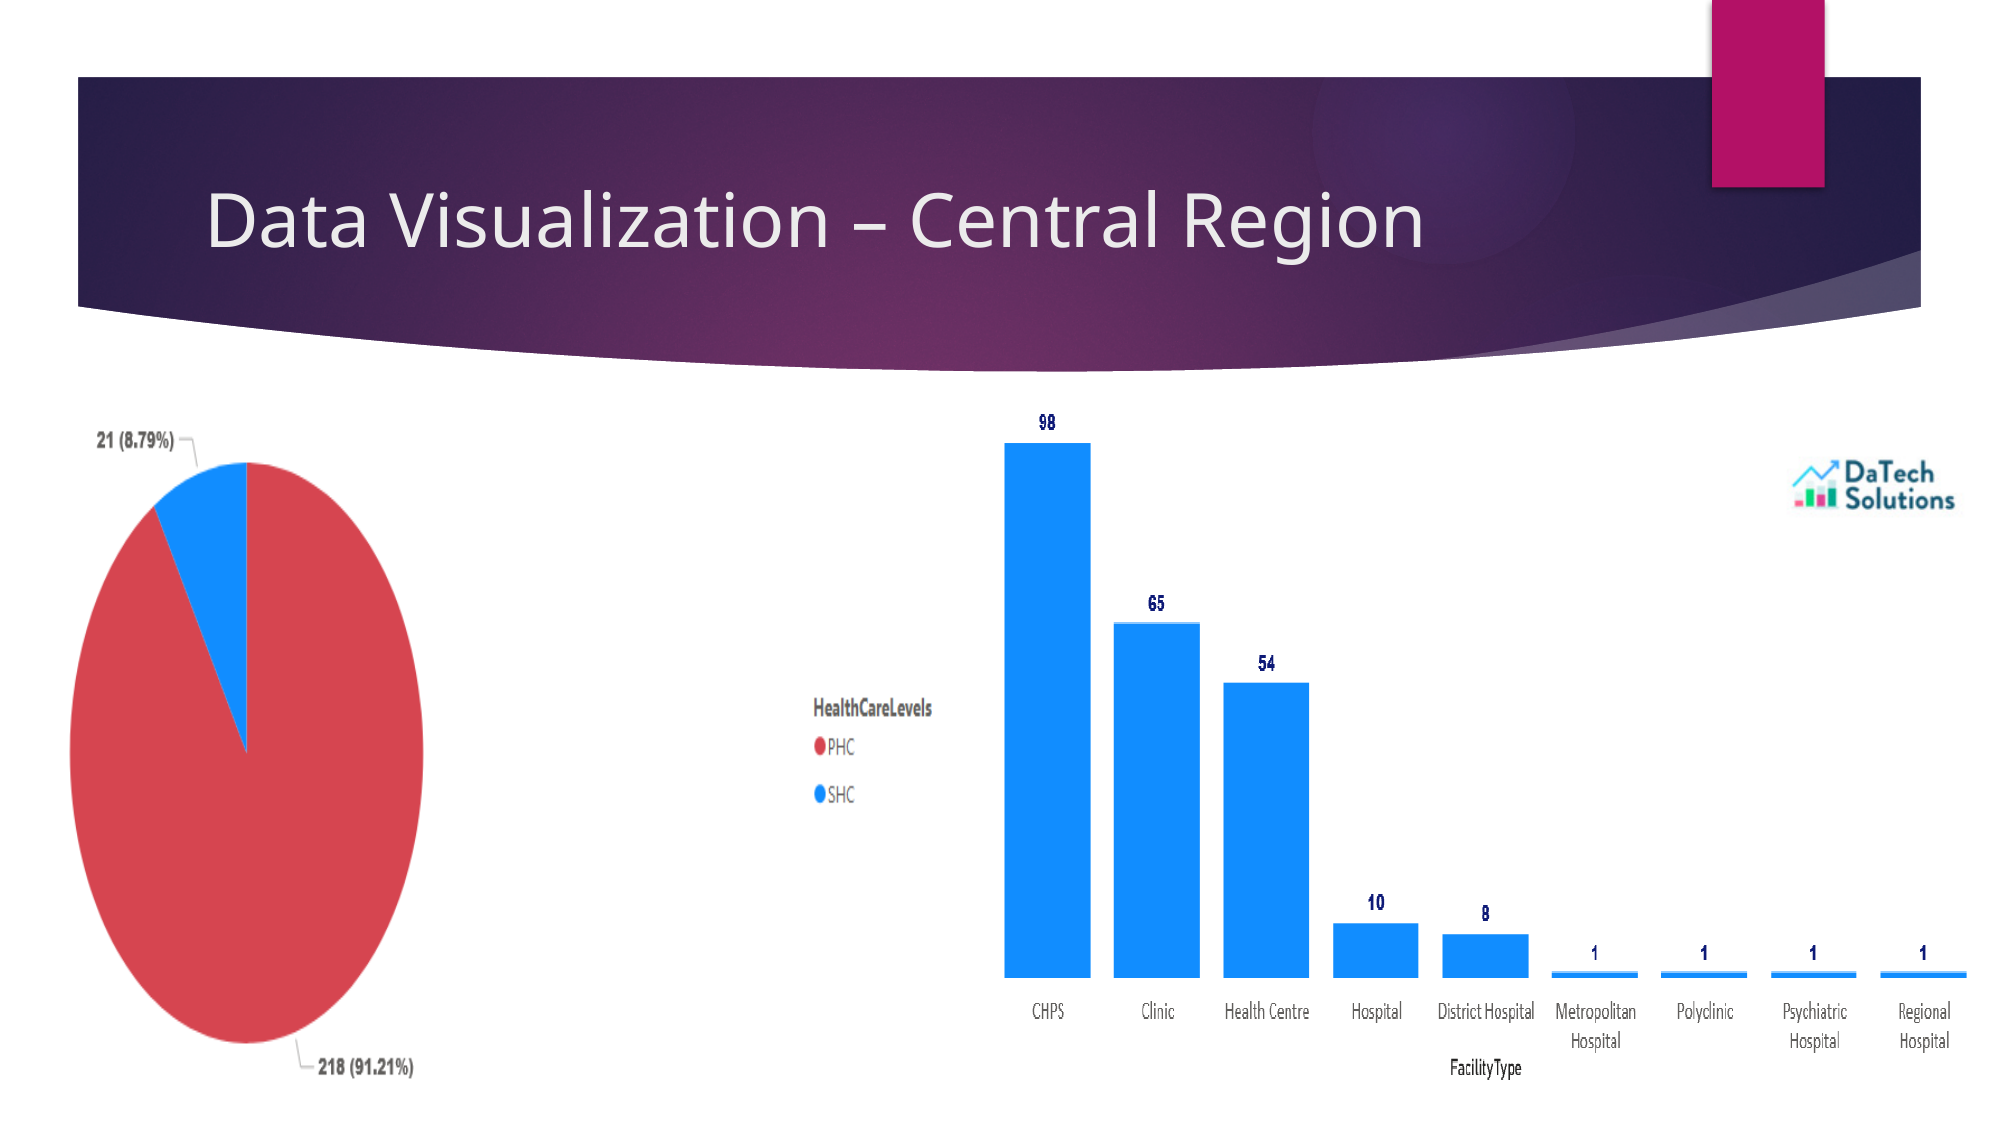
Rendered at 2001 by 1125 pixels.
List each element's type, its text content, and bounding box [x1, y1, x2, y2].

picture [10, 373, 943, 1110]
title Data Visualization – Central Region [189, 159, 1627, 276]
picture [979, 359, 2000, 1083]
